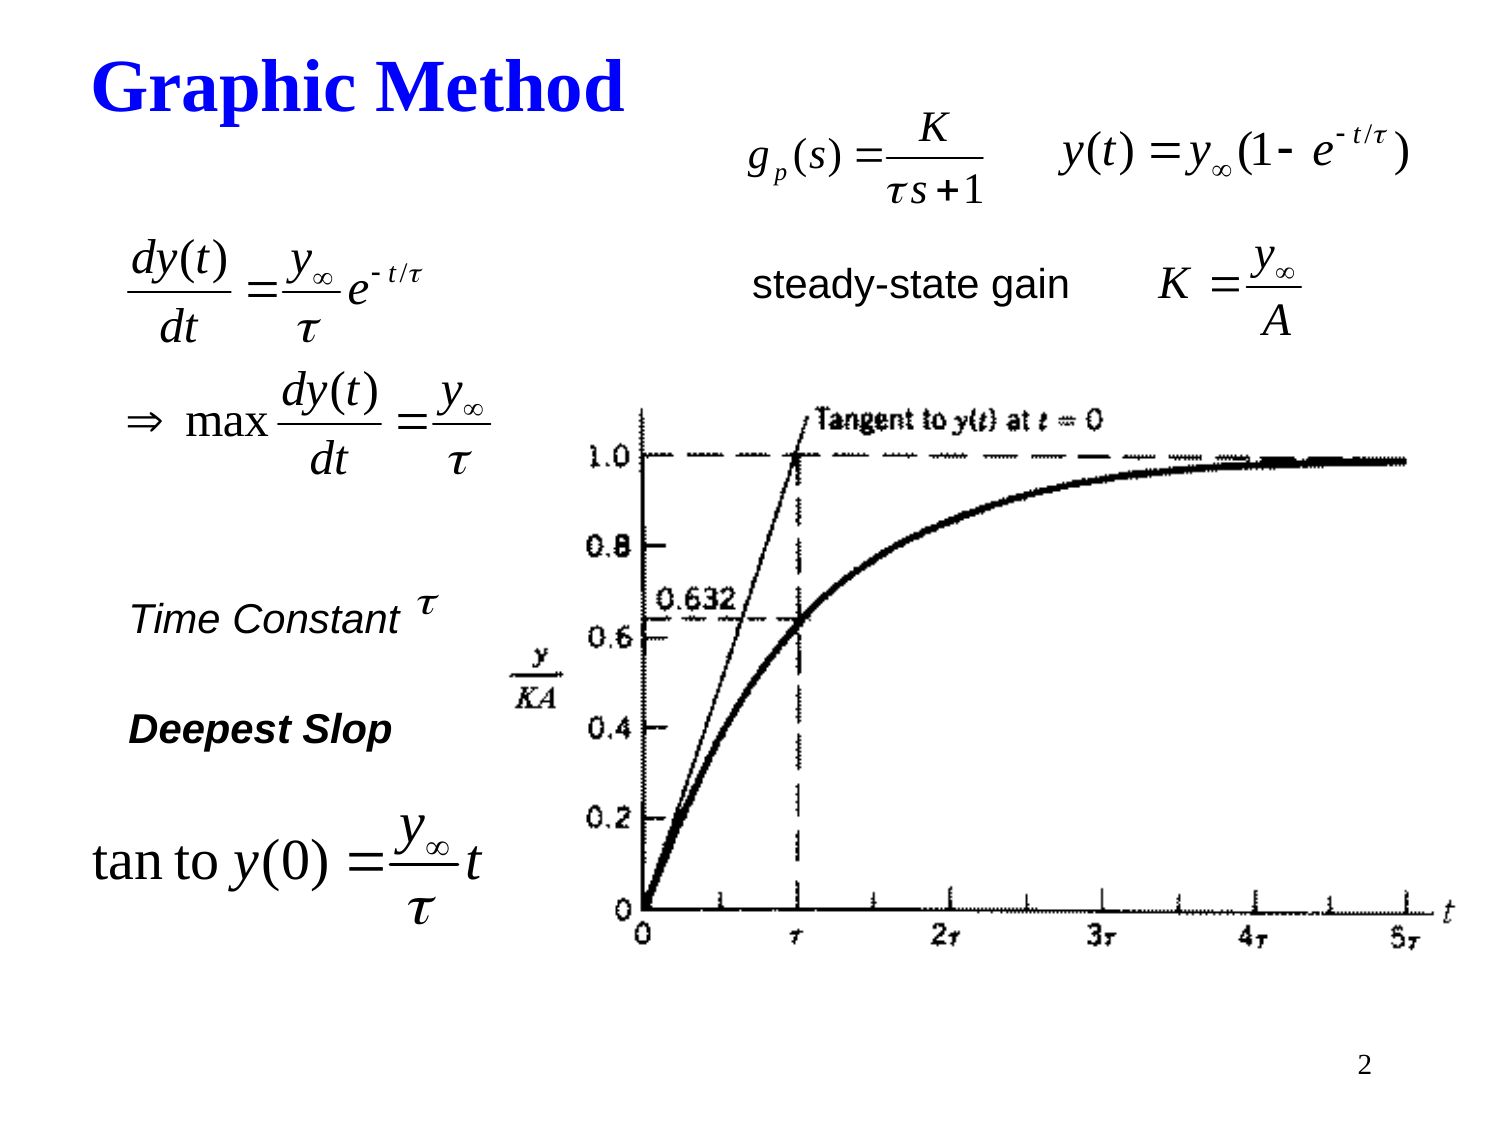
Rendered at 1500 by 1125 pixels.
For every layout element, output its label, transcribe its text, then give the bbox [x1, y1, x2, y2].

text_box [412, 587, 451, 626]
picture [499, 399, 1470, 968]
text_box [82, 787, 495, 938]
slide_number 2 [1074, 1024, 1388, 1101]
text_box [1049, 112, 1419, 191]
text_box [1149, 224, 1313, 345]
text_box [119, 224, 501, 487]
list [739, 99, 994, 213]
text_box Time Constant Deepest Slop [113, 524, 427, 760]
title Graphic Method [75, 37, 1350, 125]
text_box steady-state gain [737, 249, 1100, 315]
